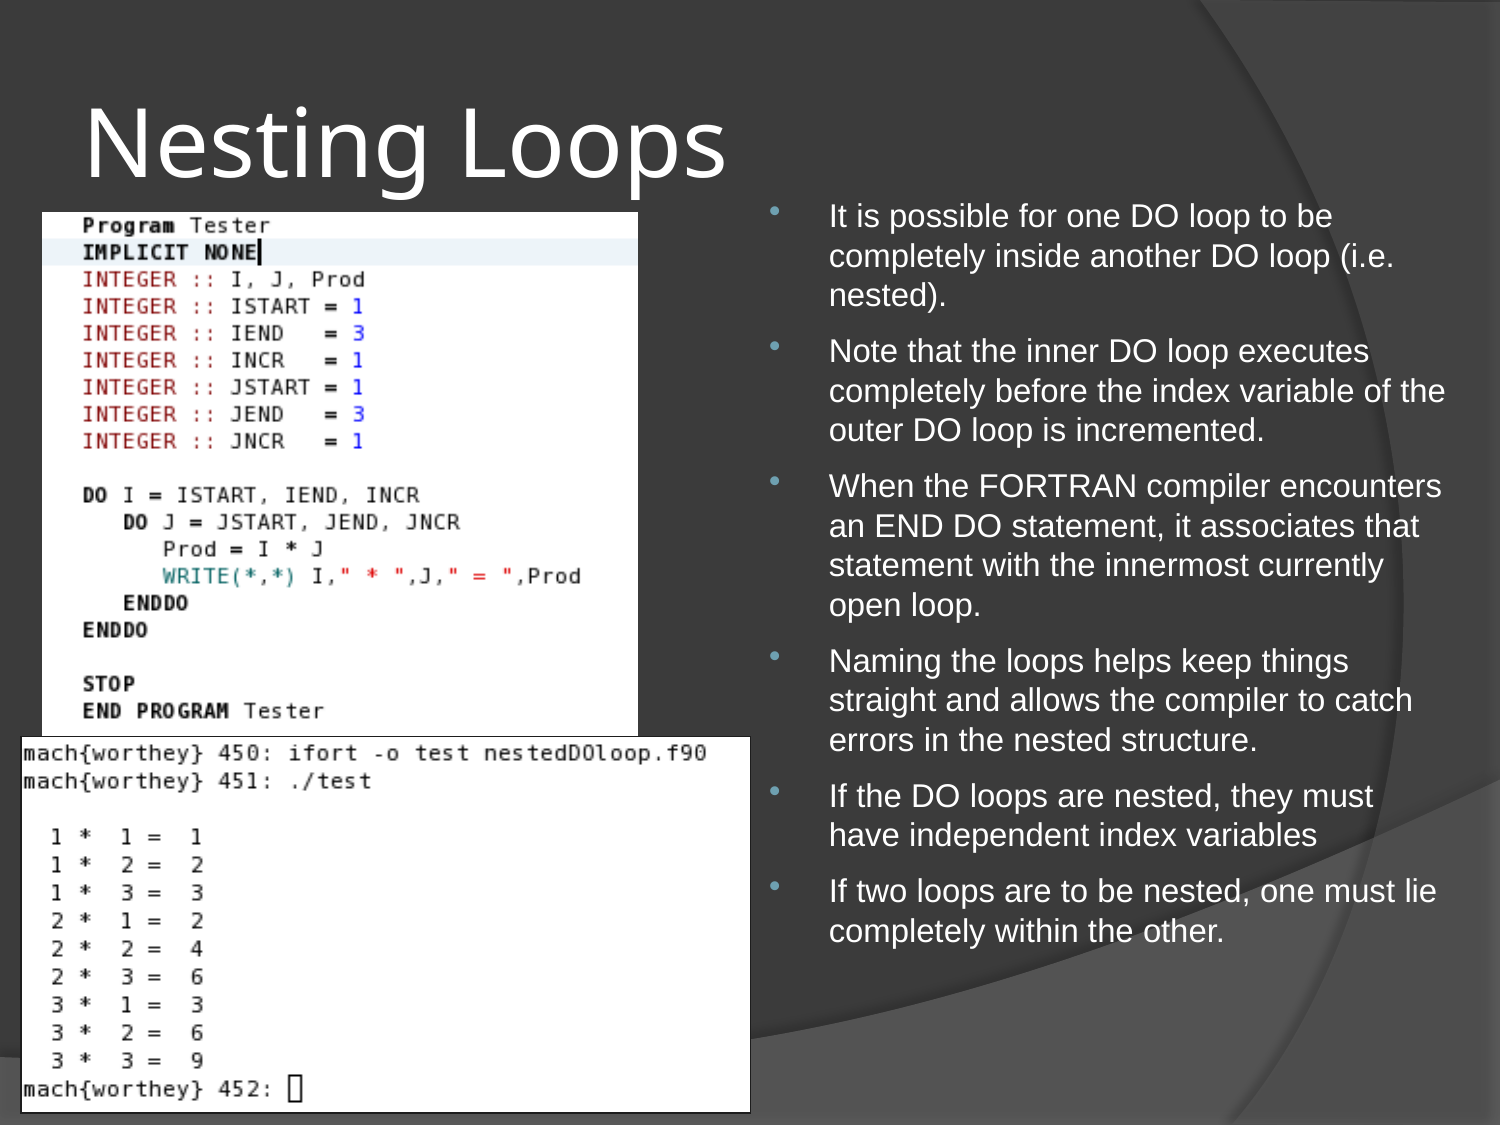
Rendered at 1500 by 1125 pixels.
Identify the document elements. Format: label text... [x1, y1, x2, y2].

picture [21, 737, 751, 1113]
picture [42, 212, 638, 730]
list It is possible for one DO loop to be completely inside another DO loop (i.e. nested). Note that the inner DO loop executes completely before the index variable of the outer DO loop is incremented. When the FORTRAN compiler encounters an END DO statement, it associates that statement with the innermost currently open loop. Naming the loops helps keep things straight and allows the compiler to catch errors in the nested structure. If the DO loops are nested, they must have independent index variables If two loops are to be nested, one must lie completely within the other. [750, 187, 1463, 963]
title Nesting Loops [75, 45, 1300, 233]
